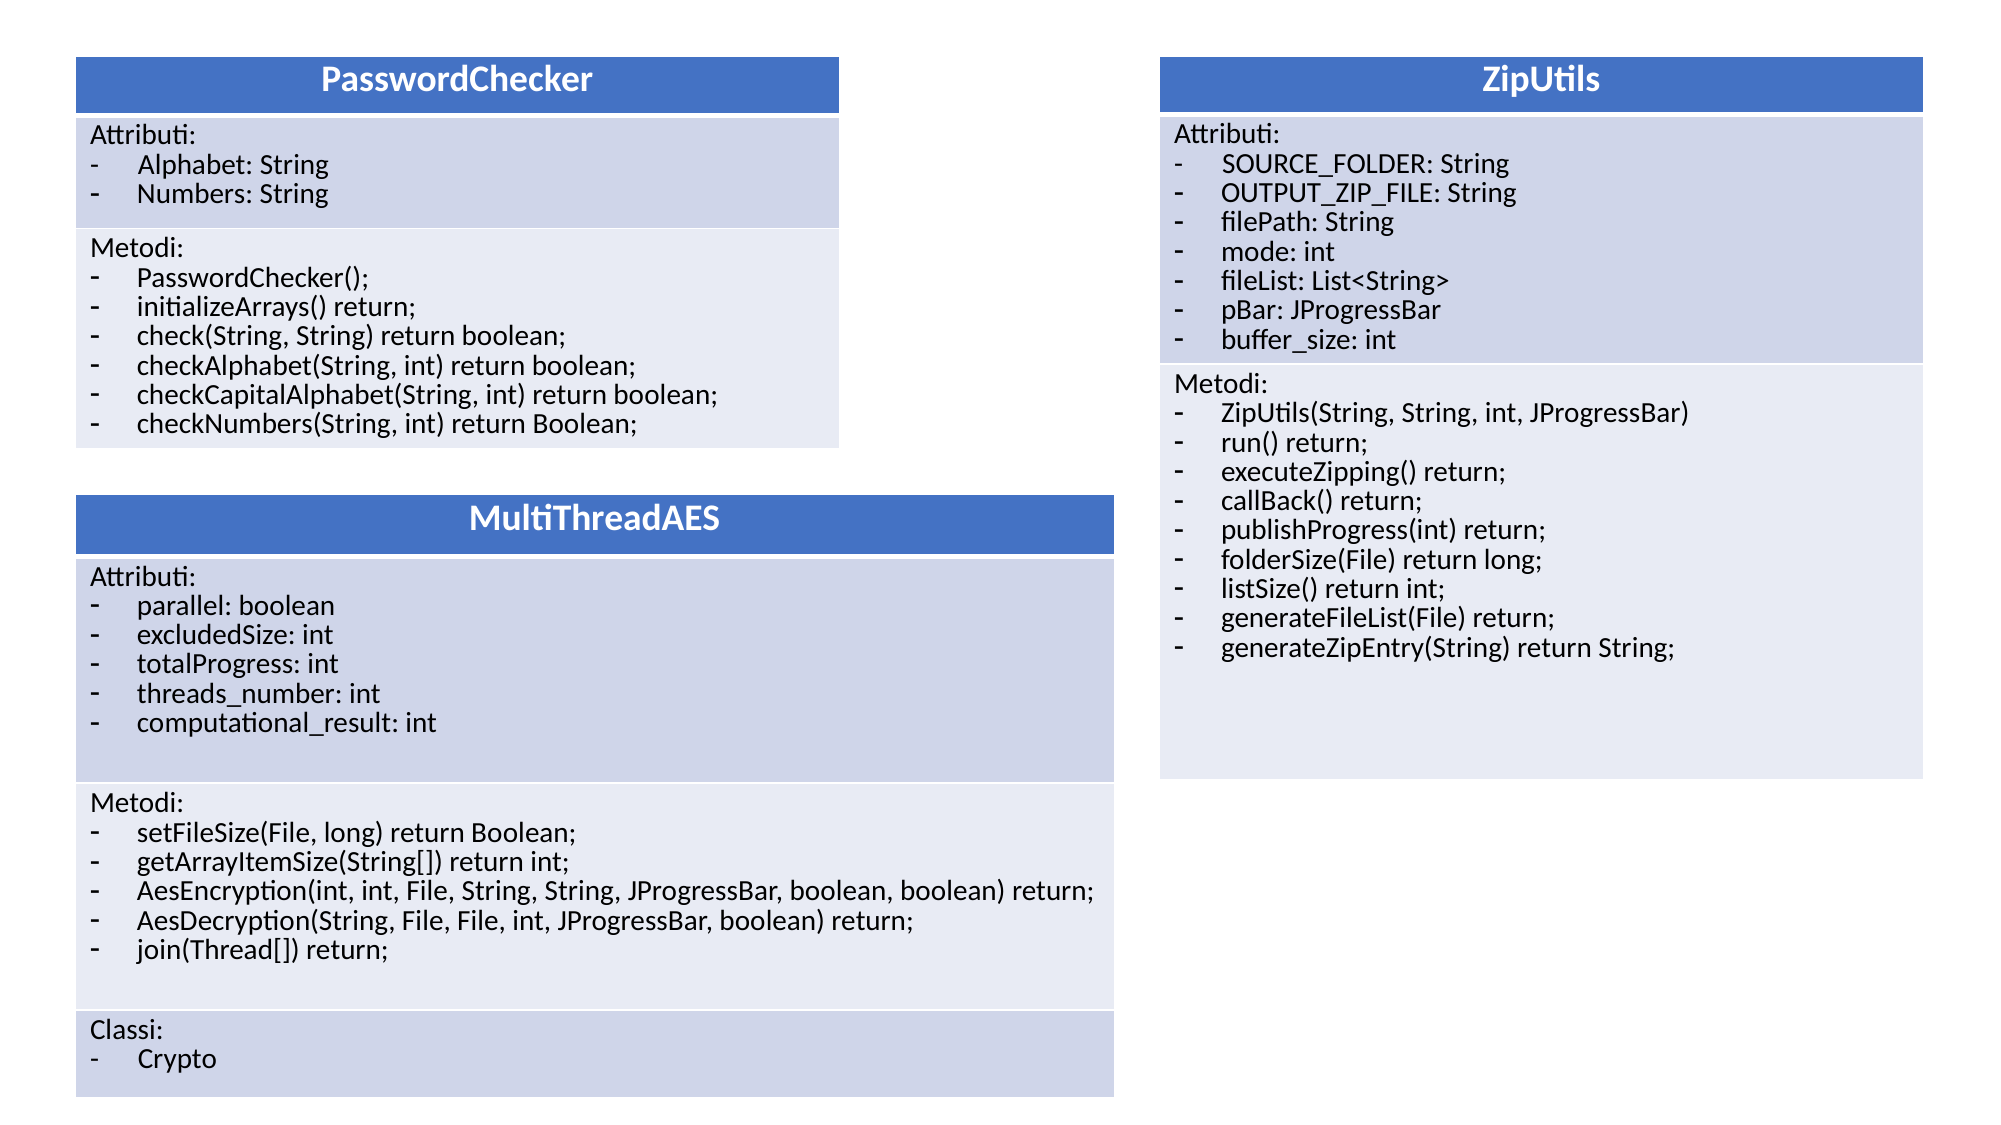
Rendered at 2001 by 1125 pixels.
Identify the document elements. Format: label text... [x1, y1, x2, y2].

table_cell Metodi: ZipUtils(String, String, int, JProgressBar) run() return; executeZipping() return; callBack() return; publishProgress(int) return; folderSize(File) return long; listSize() return int; generateFileList(File) return; generateZipEntry(String) return String; [1160, 365, 1923, 779]
table_cell Attributi: - SOURCE_FOLDER: String OUTPUT_ZIP_FILE: String filePath: String mode: int fileList: List<String> pBar: JProgressBar buffer_size: int [1160, 117, 1923, 363]
table_cell Attributi: parallel: boolean excludedSize: int totalProgress: int threads_number: int computational_result: int [76, 559, 1114, 782]
table_cell Metodi: PasswordChecker(); initializeArrays() return; check(String, String) return boolean; checkAlphabet(String, int) return boolean; checkCapitalAlphabet(String, int) return boolean; checkNumbers(String, int) return Boolean; [76, 229, 839, 448]
table_header ZipUtils [1160, 57, 1923, 112]
table_cell Classi: - Crypto [76, 1011, 1114, 1097]
table_cell Attributi: - Alphabet: String Numbers: String [76, 118, 839, 228]
table_cell Metodi: setFileSize(File, long) return Boolean; getArrayItemSize(String[]) return int; AesEncryption(int, int, File, String, String, JProgressBar, boolean, boolean) return; AesDecryption(String, File, File, int, JProgressBar, boolean) return; join(Thread[]) return; [76, 784, 1114, 1009]
table_header MultiThreadAES [76, 495, 1114, 554]
table_header PasswordChecker [76, 57, 839, 113]
